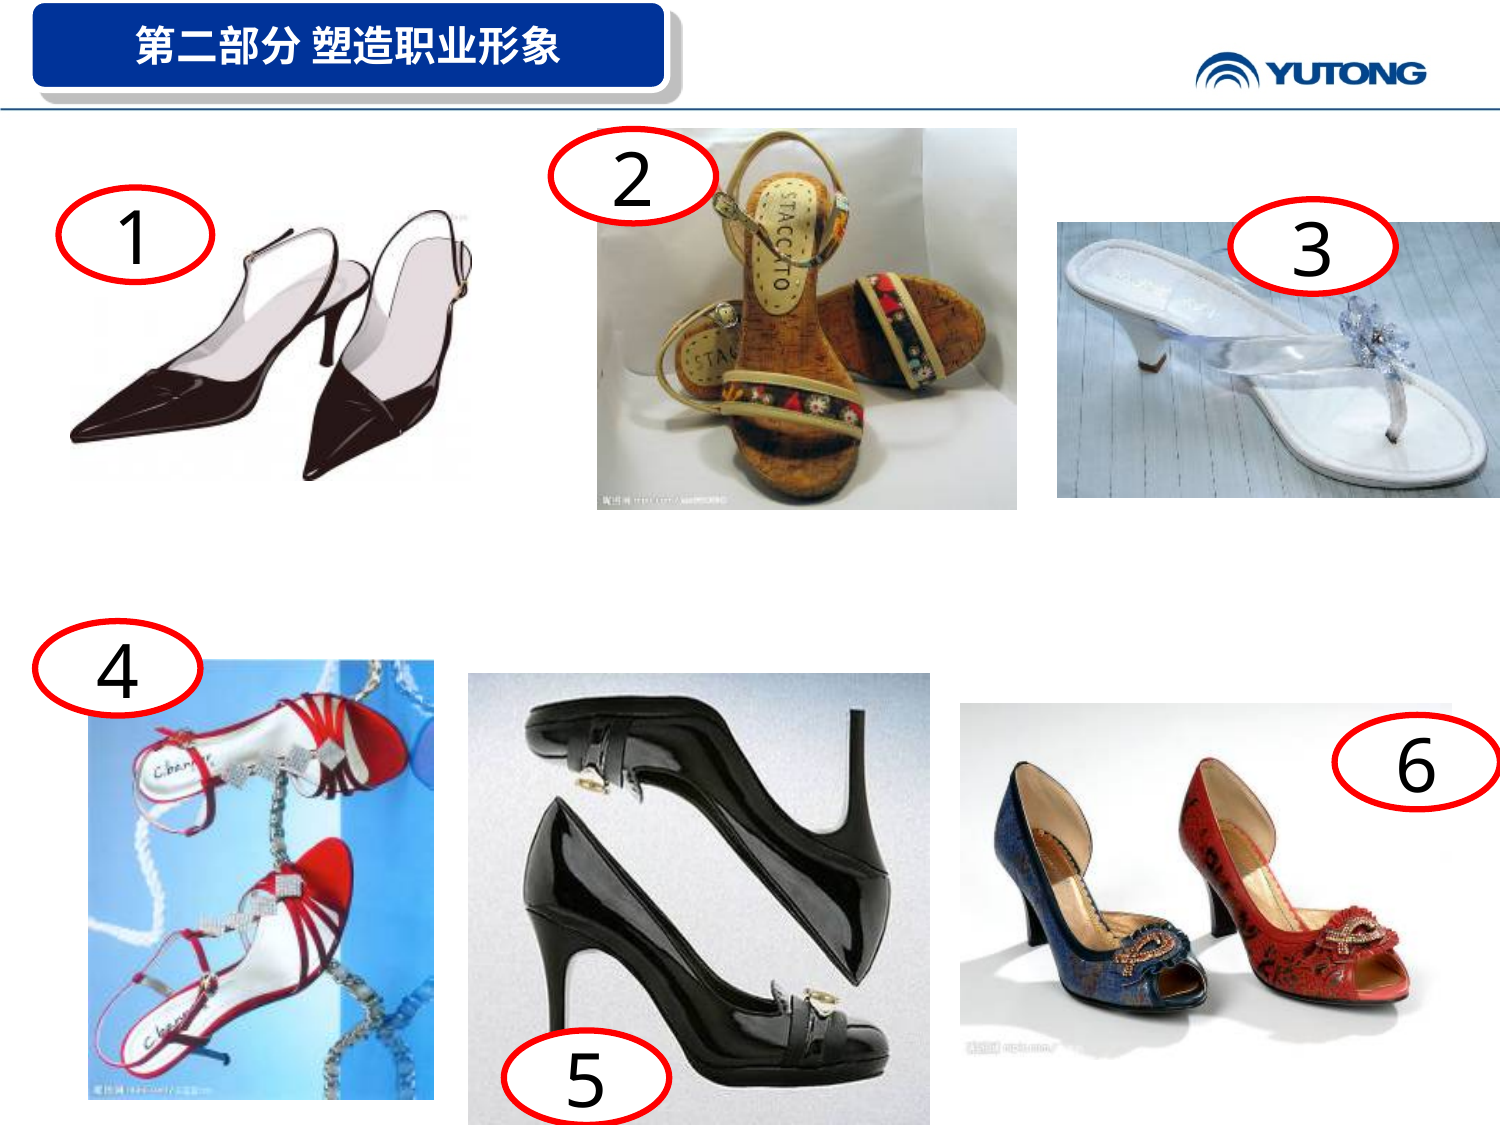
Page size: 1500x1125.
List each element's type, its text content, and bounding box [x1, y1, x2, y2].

text_box 2 [550, 135, 592, 218]
text_box 第二部分 塑造职业形象 [29, 0, 668, 90]
text_box 6 [1455, 720, 1500, 805]
text_box 1 [69, 187, 200, 210]
text_box 3 [1244, 199, 1382, 220]
text_box 1 [58, 217, 64, 253]
text_box 4 [35, 621, 198, 712]
picture [0, 0, 1500, 1125]
